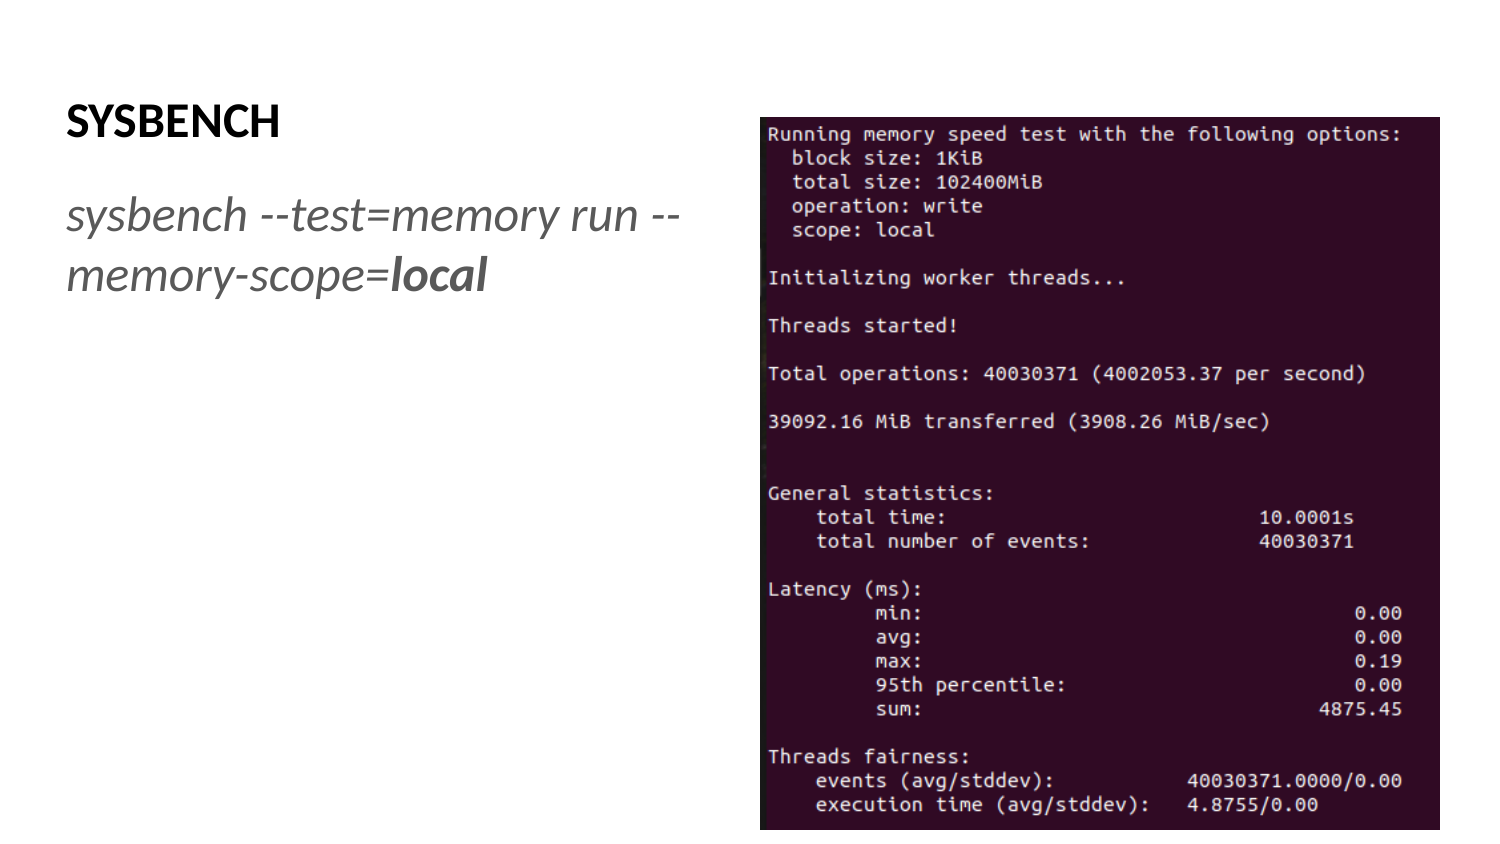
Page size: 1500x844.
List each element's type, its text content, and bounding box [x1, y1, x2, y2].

picture [760, 117, 1440, 831]
title SYSBENCH [51, 72, 1449, 167]
list sysbench --test=memory run --memory-scope=local [51, 166, 706, 728]
